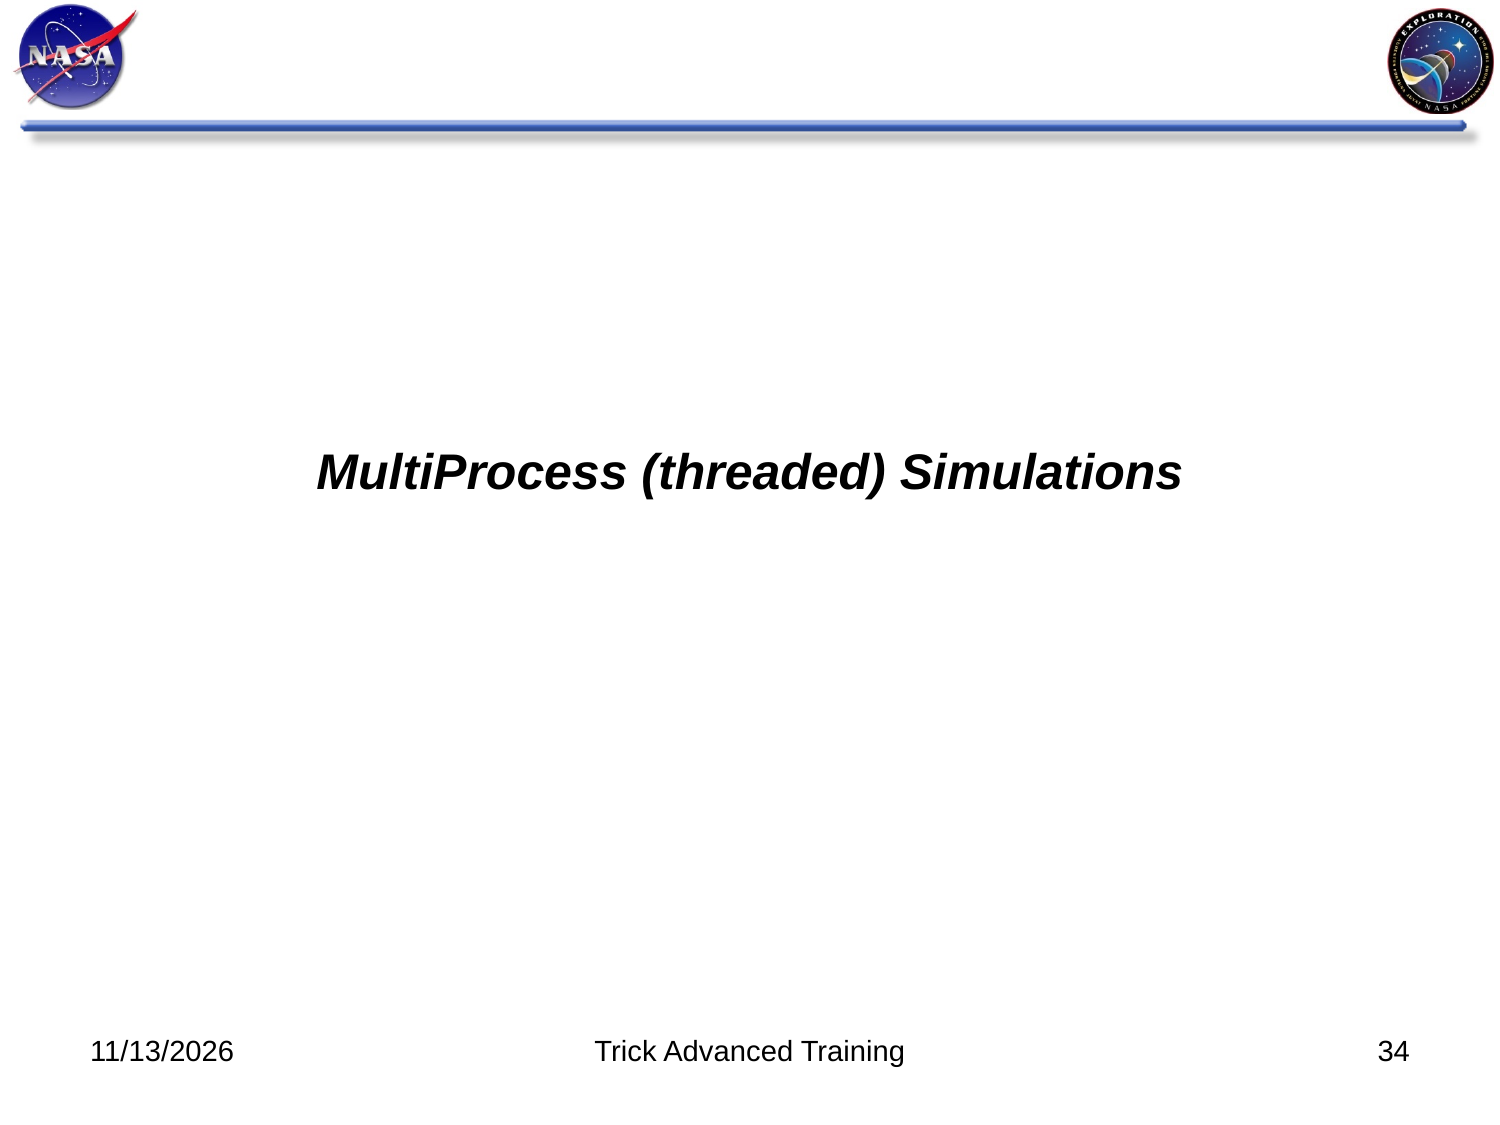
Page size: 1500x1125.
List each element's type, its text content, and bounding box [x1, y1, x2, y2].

picture [16, 8, 1494, 154]
footer Trick Advanced Training [512, 1024, 988, 1103]
slide_number 34 [1074, 1024, 1426, 1103]
picture [0, 0, 147, 110]
title MultiProcess (threaded) Simulations [112, 349, 1388, 591]
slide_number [74, 1024, 426, 1103]
